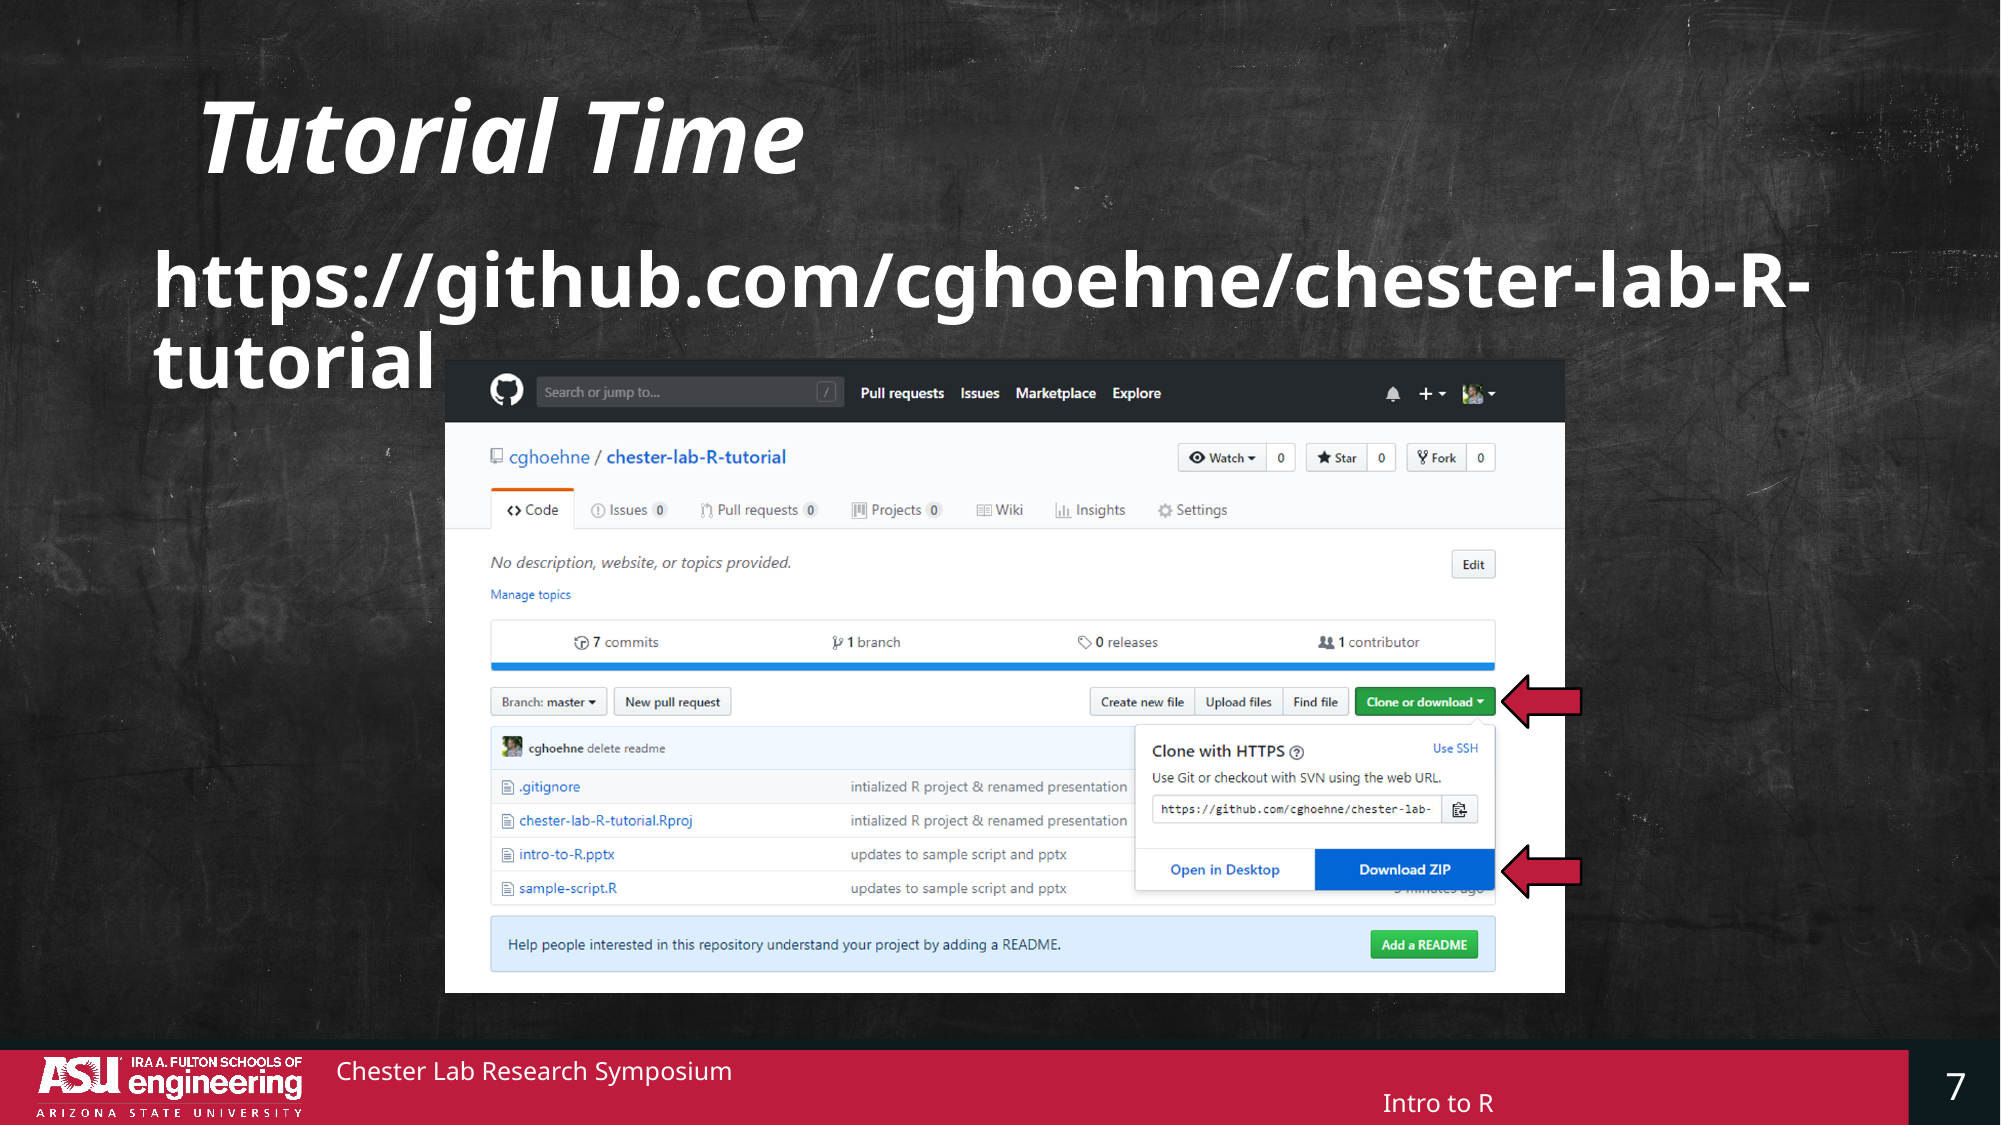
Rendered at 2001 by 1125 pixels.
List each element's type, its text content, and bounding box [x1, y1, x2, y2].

picture [0, 0, 2001, 1125]
picture [36, 1057, 302, 1117]
text_box [1572, 857, 1583, 886]
title Tutorial Time [180, 18, 1830, 202]
list https://github.com/cghoehne/chester-lab-R-tutorial [137, 234, 1929, 325]
text_box [1572, 687, 1583, 716]
